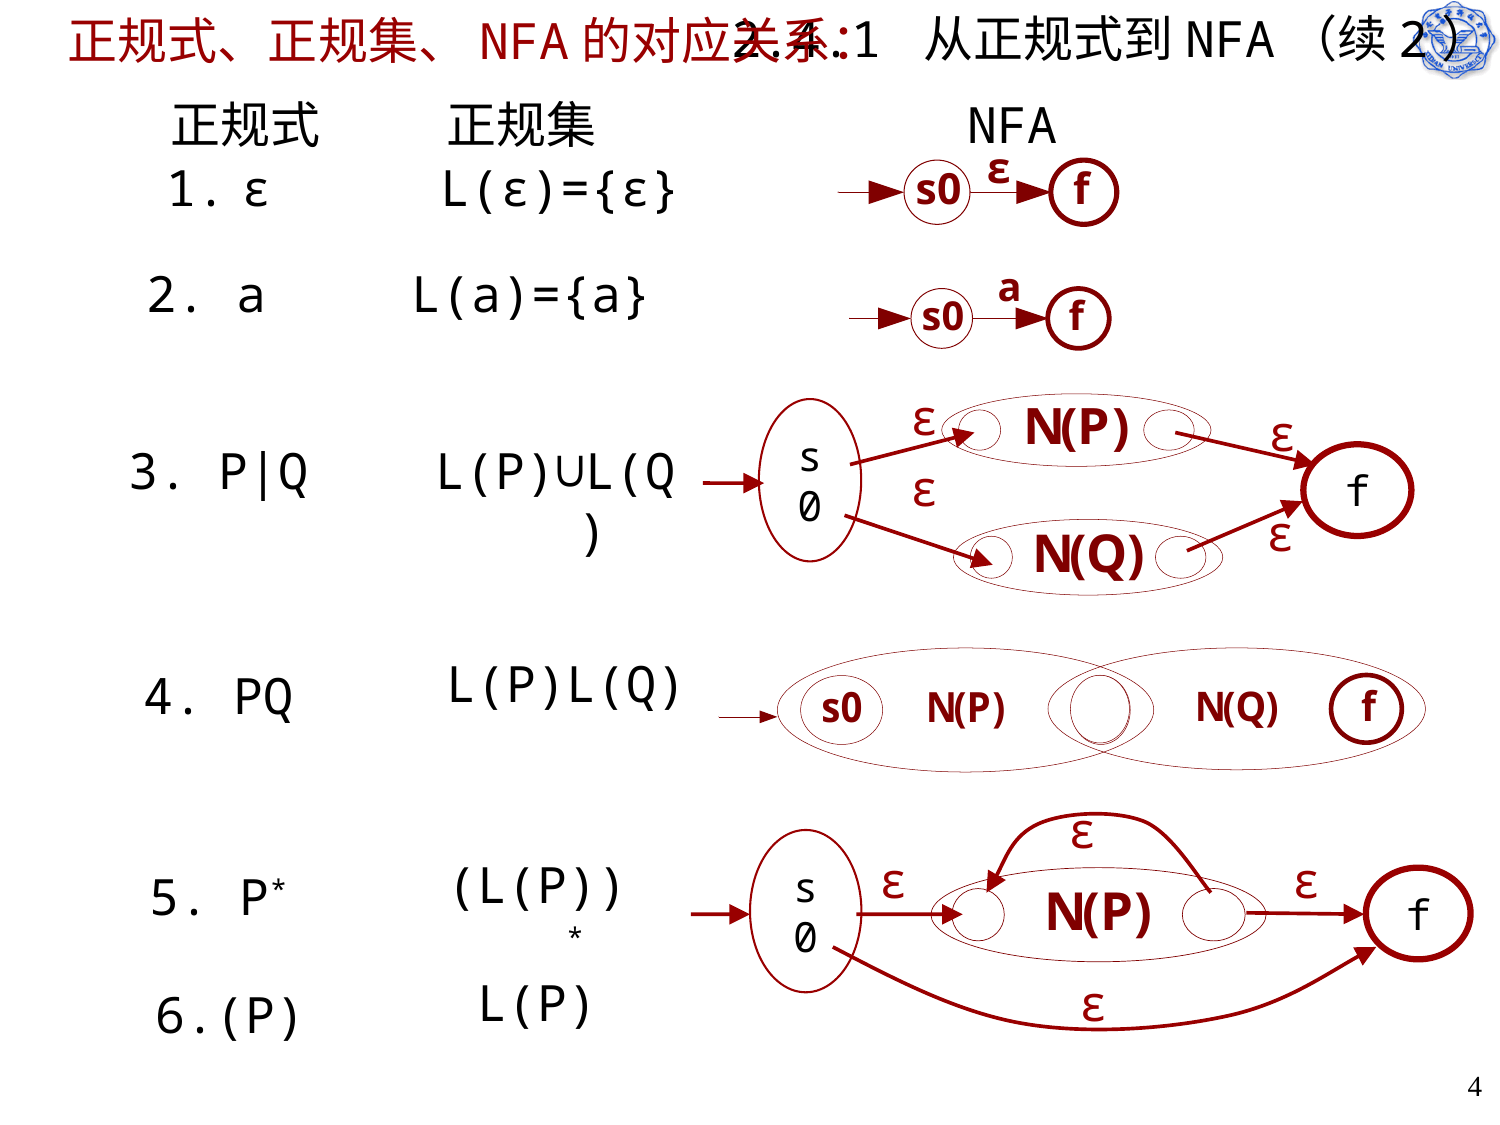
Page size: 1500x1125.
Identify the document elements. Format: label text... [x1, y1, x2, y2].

text_box L(a)={a} [383, 255, 680, 327]
text_box 3. P|Q [100, 432, 337, 504]
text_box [715, 644, 1429, 775]
text_box L(P) [431, 964, 644, 1035]
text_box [832, 133, 1125, 232]
text_box ε [112, 149, 325, 220]
text_box L(P)∪L(Q) [407, 432, 702, 504]
text_box 4. PQ [112, 657, 325, 728]
text_box 6.(P) [123, 976, 337, 1047]
text_box L(ε)={ε} [395, 149, 726, 220]
text_box L(P)L(Q) [431, 645, 715, 716]
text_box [690, 798, 1471, 1035]
picture [1411, 75, 1500, 80]
text_box (L(P))* [431, 845, 644, 917]
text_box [844, 255, 1117, 356]
title 2.4.1 从正规式到NFA（续2） [1107, 0, 1500, 75]
text_box 正规式、正规集、NFA的对应关系： 正规式 正规集 NFA [53, 0, 1107, 161]
text_box 5. P* [112, 857, 325, 929]
text_box 2. a [100, 255, 313, 327]
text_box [702, 385, 1412, 598]
slide_number 4 [1184, 1059, 1498, 1113]
